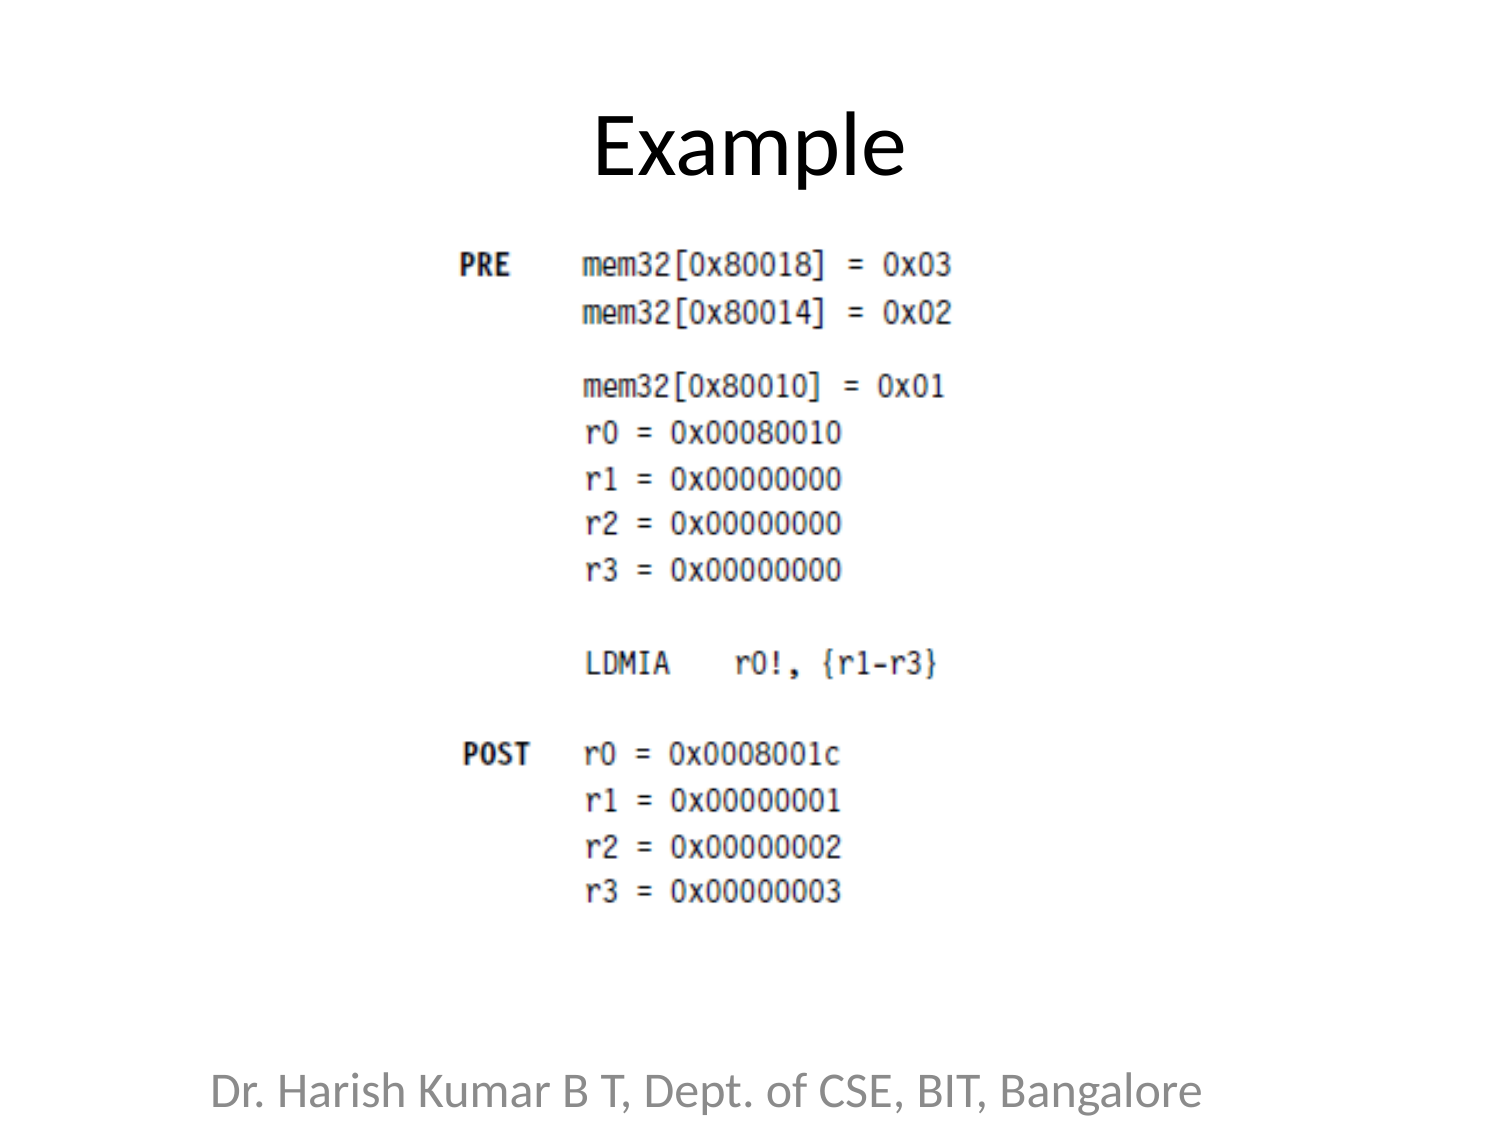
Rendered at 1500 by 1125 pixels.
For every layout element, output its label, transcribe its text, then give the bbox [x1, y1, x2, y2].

picture [387, 224, 1052, 938]
title Example [75, 45, 1425, 233]
